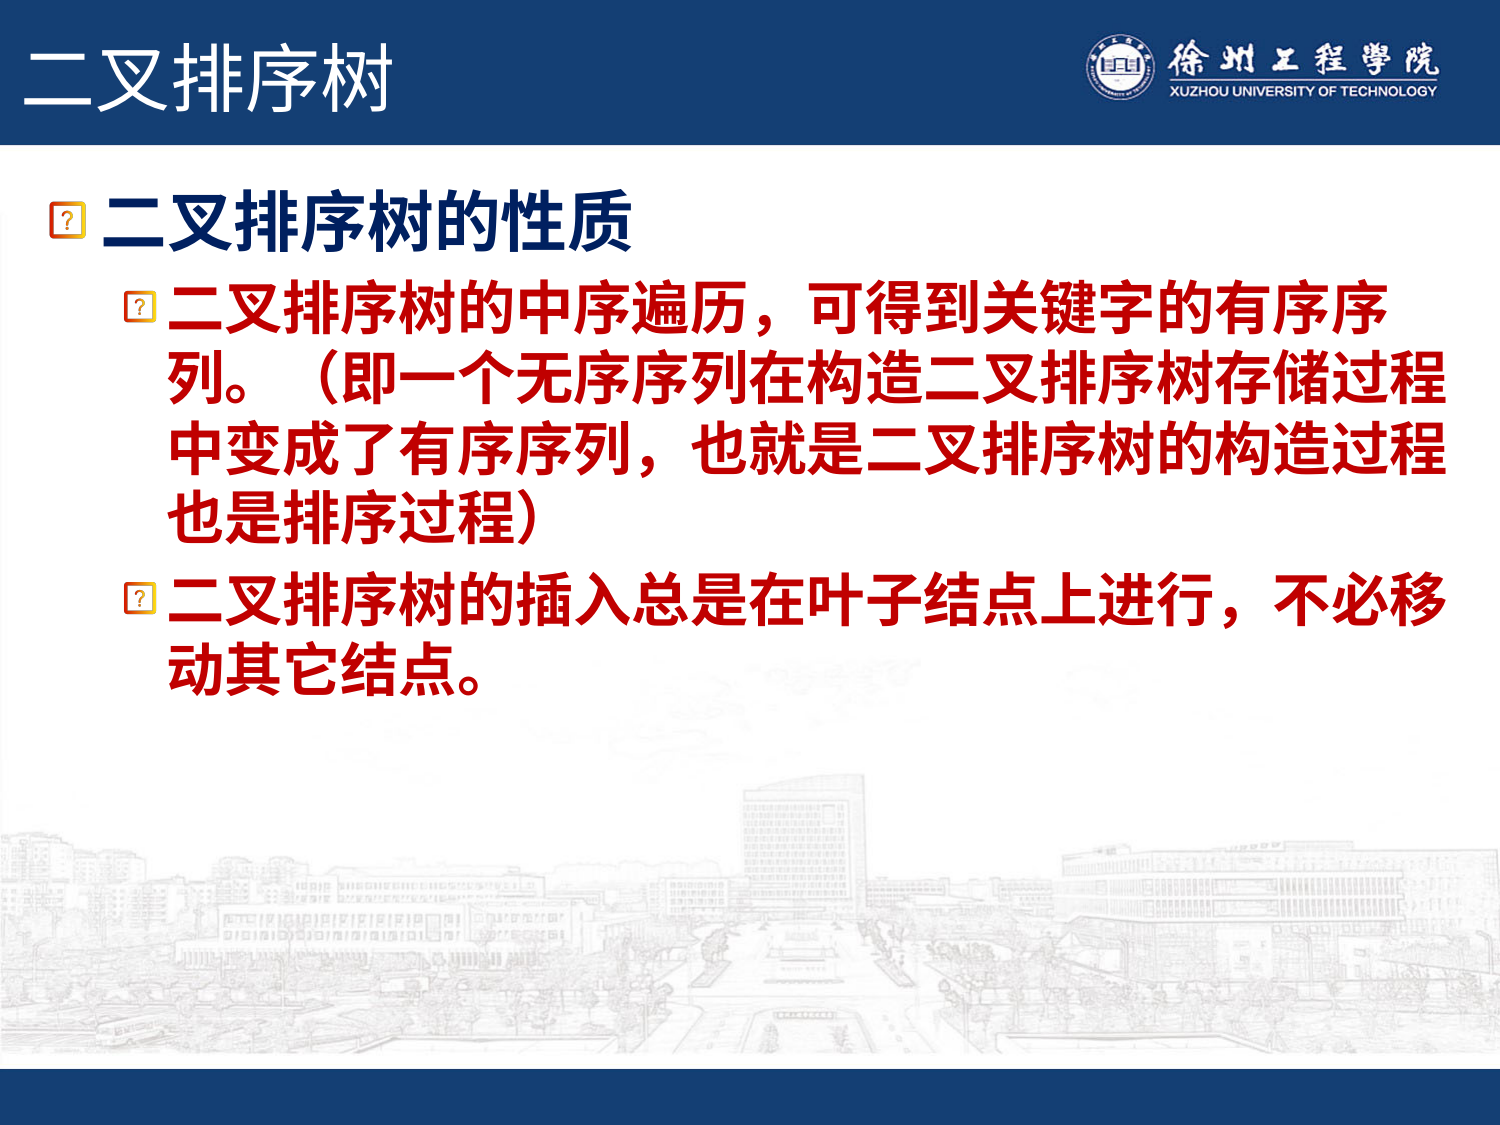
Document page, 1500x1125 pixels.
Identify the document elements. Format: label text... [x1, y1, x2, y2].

picture [0, 0, 1500, 1125]
list 二叉排序树的性质 二叉排序树的中序遍历，可得到关键字的有序序列。（即一个无序序列在构造二叉排序树存储过程中变成了有序序列，也就是二叉排序树的构造过程也是排序过程） 二叉排序树的插入总是在叶子结点上进行，不必移动其它结点。 [29, 172, 1495, 1040]
title 二叉排序树 [5, 23, 1425, 123]
